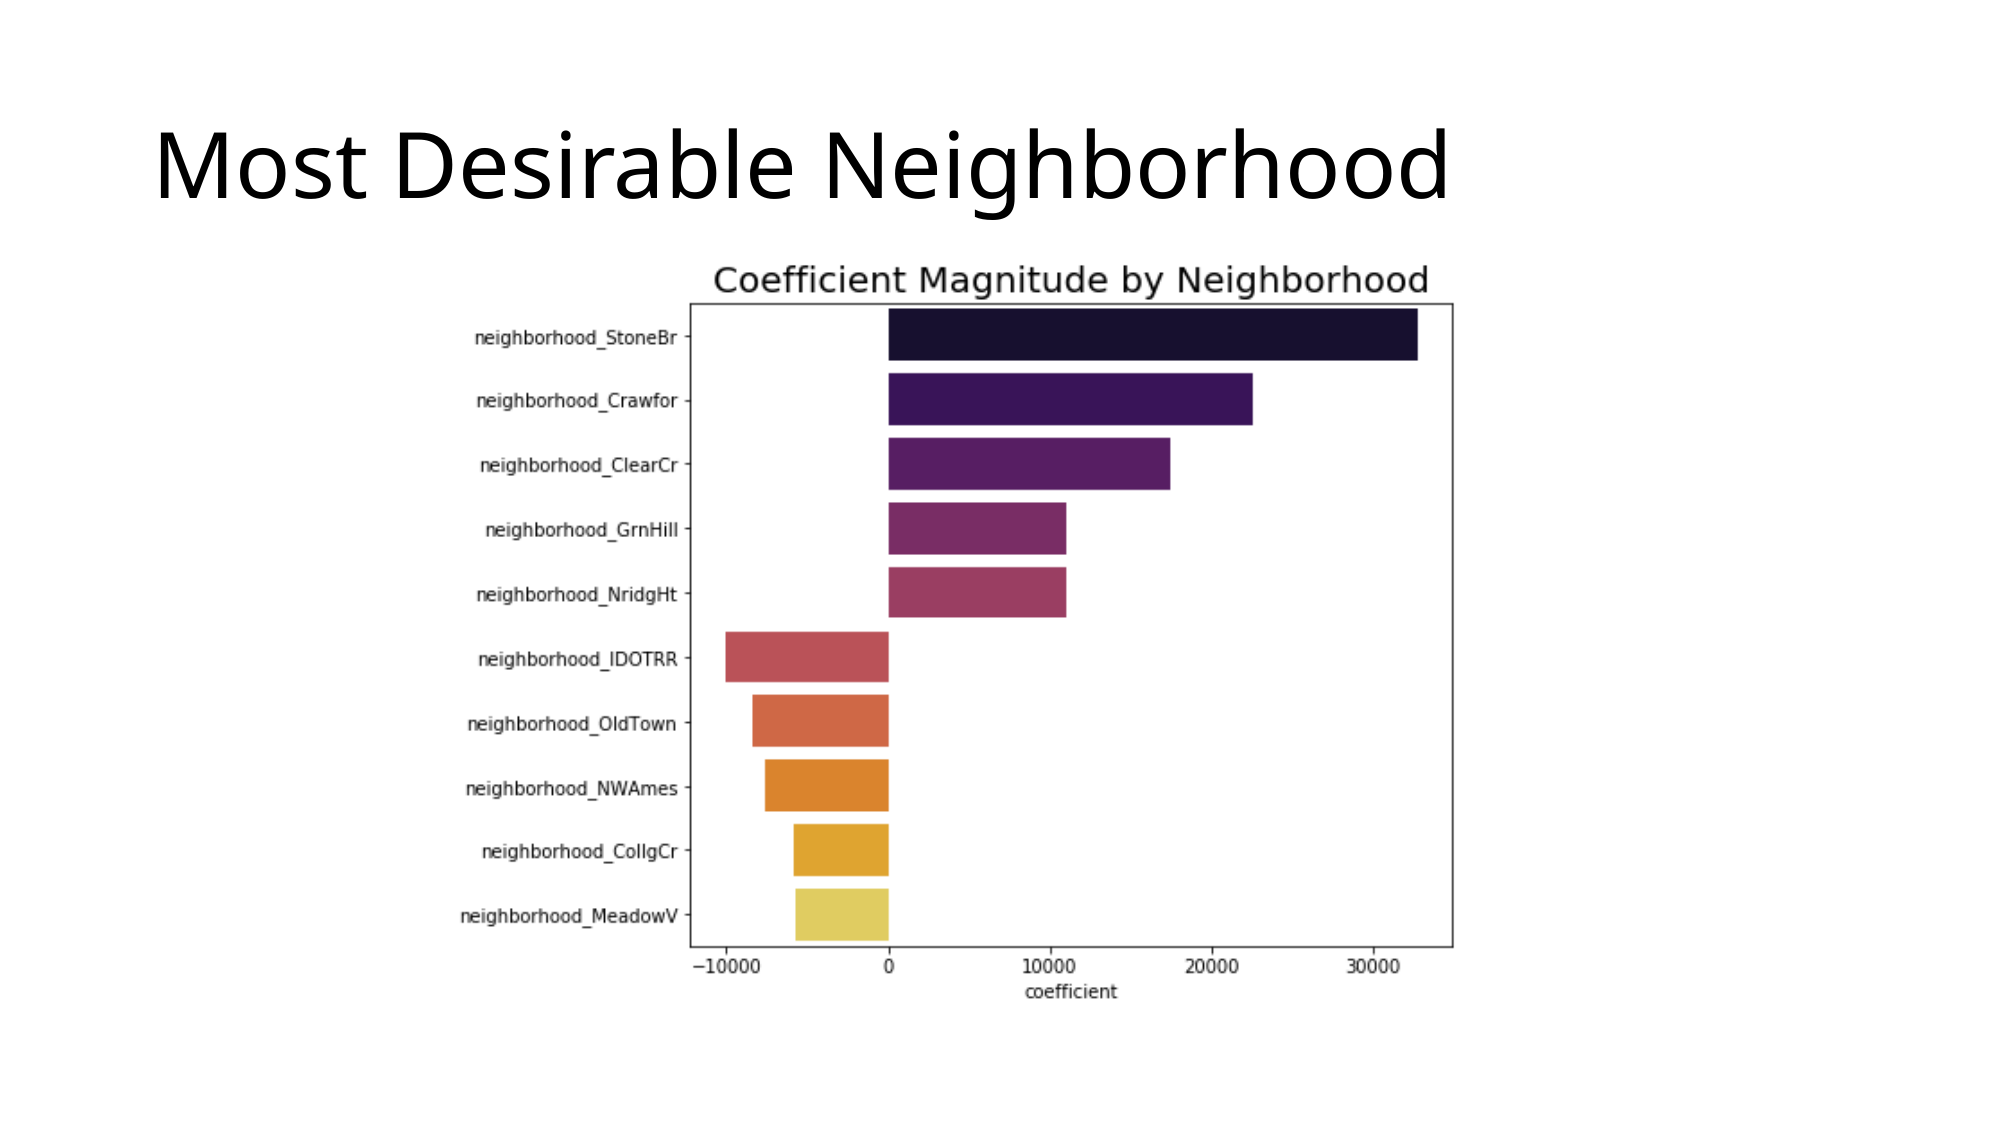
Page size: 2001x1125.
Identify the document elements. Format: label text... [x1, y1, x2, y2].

picture [438, 246, 1472, 1022]
title Most Desirable Neighborhood [137, 59, 1863, 278]
